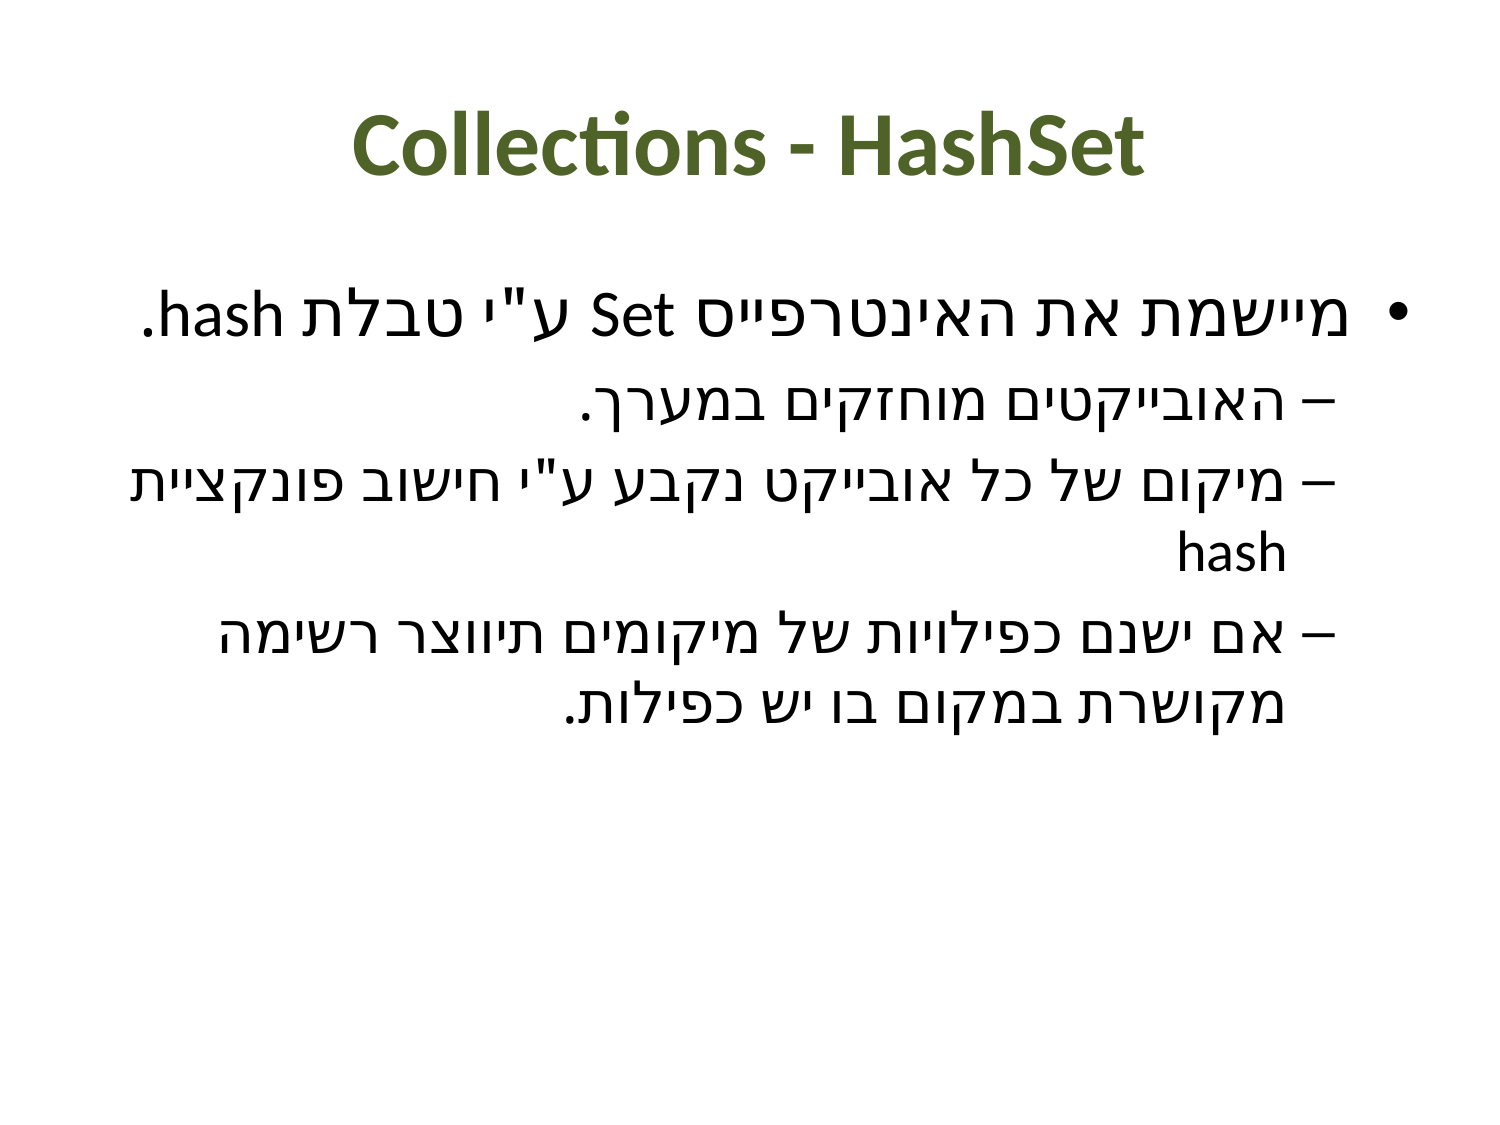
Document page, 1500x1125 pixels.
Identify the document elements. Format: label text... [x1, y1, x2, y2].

title Collections - HashSet [75, 45, 1425, 233]
list מיישמת את האינטרפייס Set ע"י טבלת hash. האובייקטים מוחזקים במערך. מיקום של כל אובייקט נקבע ע"י חישוב פונקציית hash אם ישנם כפילויות של מיקומים תיווצר רשימה מקושרת במקום בו יש כפילות. [75, 262, 1425, 1005]
